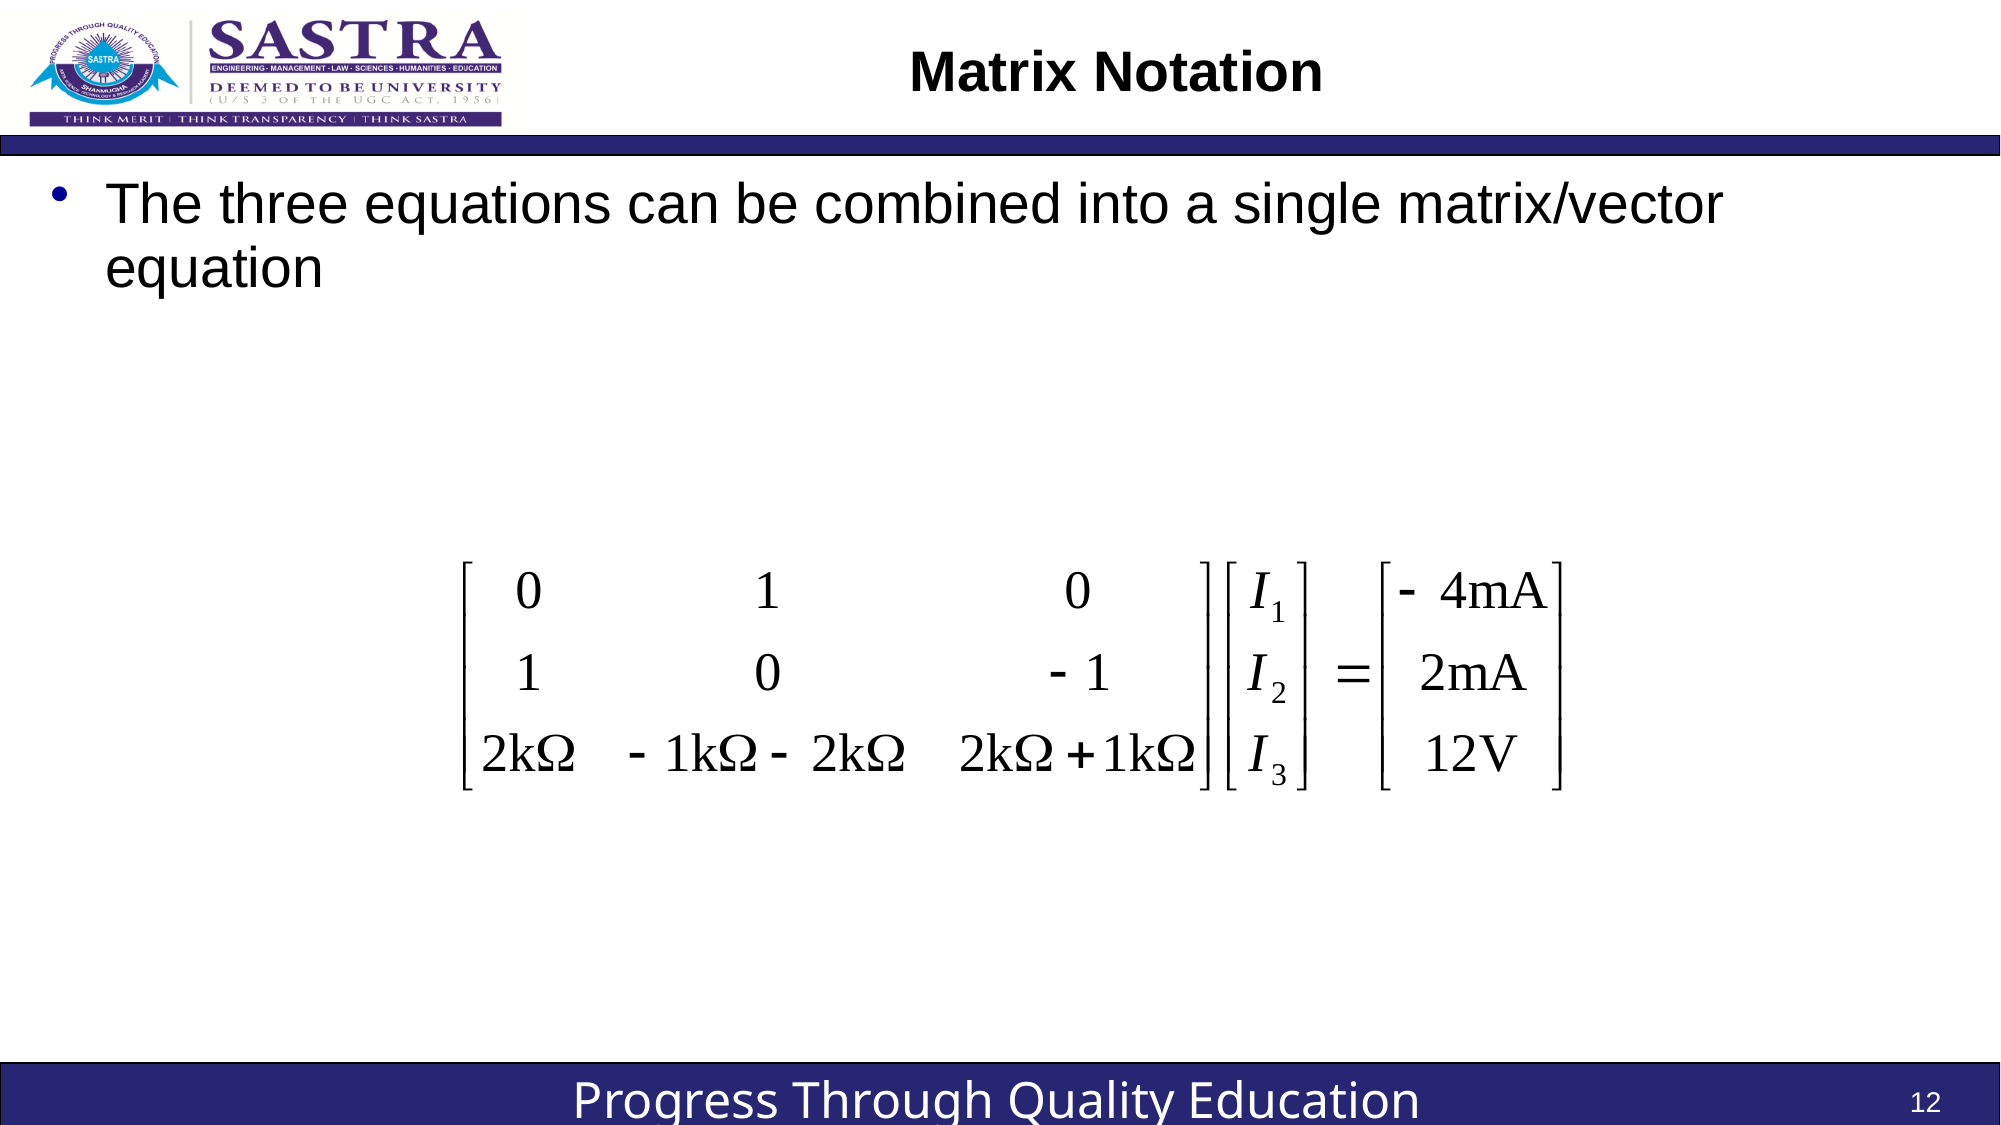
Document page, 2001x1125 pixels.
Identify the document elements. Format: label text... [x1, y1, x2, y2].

title Matrix Notation [521, 26, 1713, 115]
list The three equations can be combined into a single matrix/vector equation [33, 162, 1967, 1032]
slide_number 12 [1491, 1074, 1959, 1122]
picture [0, 12, 531, 132]
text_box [449, 549, 1582, 804]
